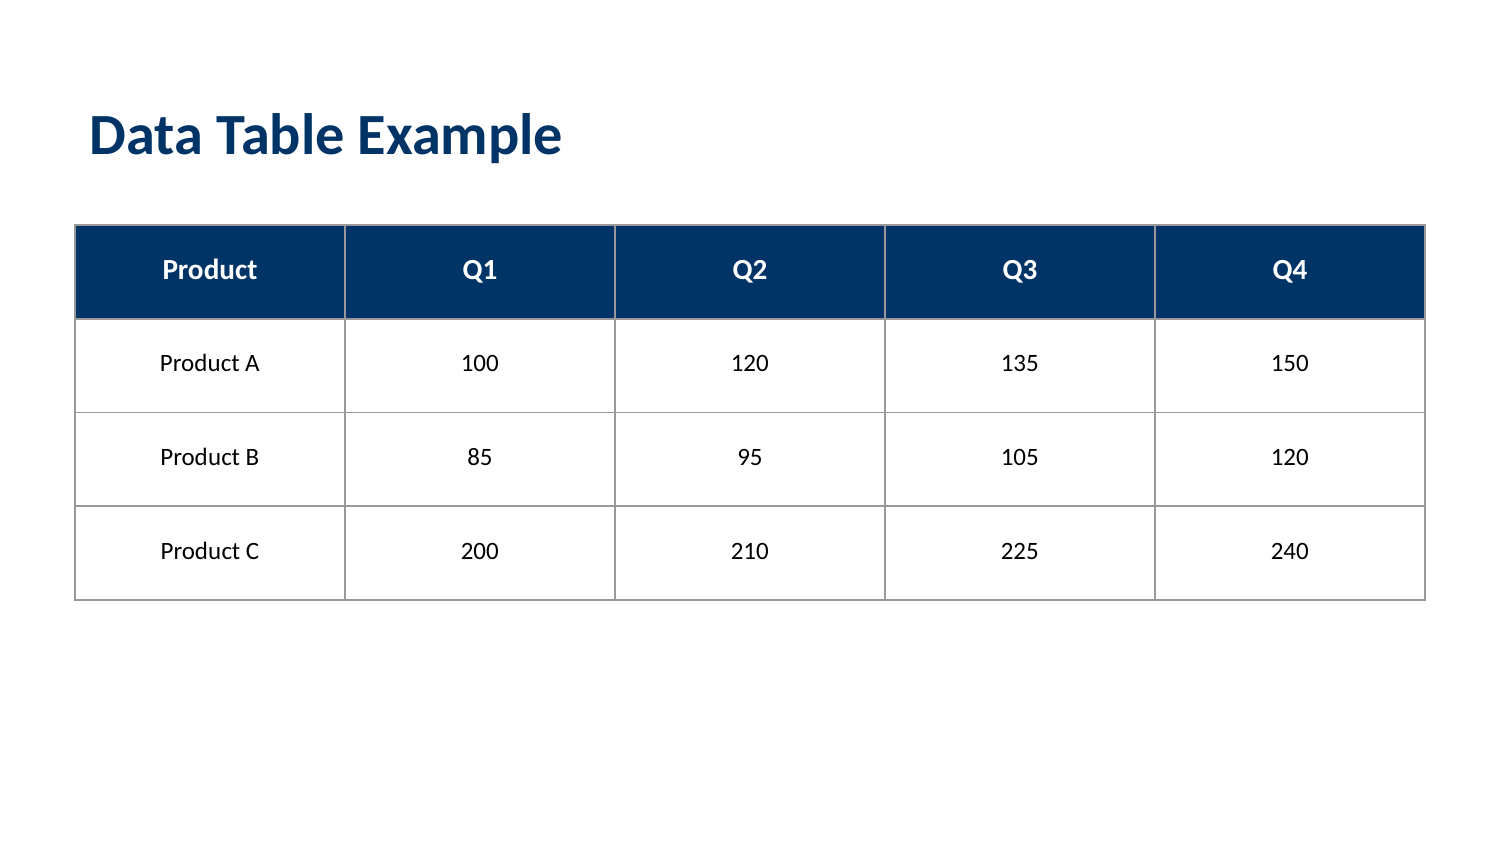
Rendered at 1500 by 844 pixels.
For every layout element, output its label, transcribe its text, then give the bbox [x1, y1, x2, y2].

table_cell 100 [346, 320, 614, 412]
text_box Data Table Example [74, 75, 1425, 188]
table_cell 95 [616, 413, 884, 505]
table_header Q4 [1156, 226, 1424, 318]
table_header Q1 [346, 226, 614, 318]
table_header Product [76, 226, 344, 318]
table_cell 200 [346, 507, 614, 599]
table_cell Product A [76, 320, 344, 412]
table_cell 120 [1156, 413, 1424, 505]
table_header Q2 [616, 226, 884, 318]
table_cell 150 [1156, 320, 1424, 412]
table_cell 85 [346, 413, 614, 505]
table_header Q3 [886, 226, 1154, 318]
table_cell 135 [886, 320, 1154, 412]
table_cell 120 [616, 320, 884, 412]
table_cell 210 [616, 507, 884, 599]
table_cell Product B [76, 413, 344, 505]
table_cell 225 [886, 507, 1154, 599]
table_cell 105 [886, 413, 1154, 505]
table_cell Product C [76, 507, 344, 599]
table_cell 240 [1156, 507, 1424, 599]
